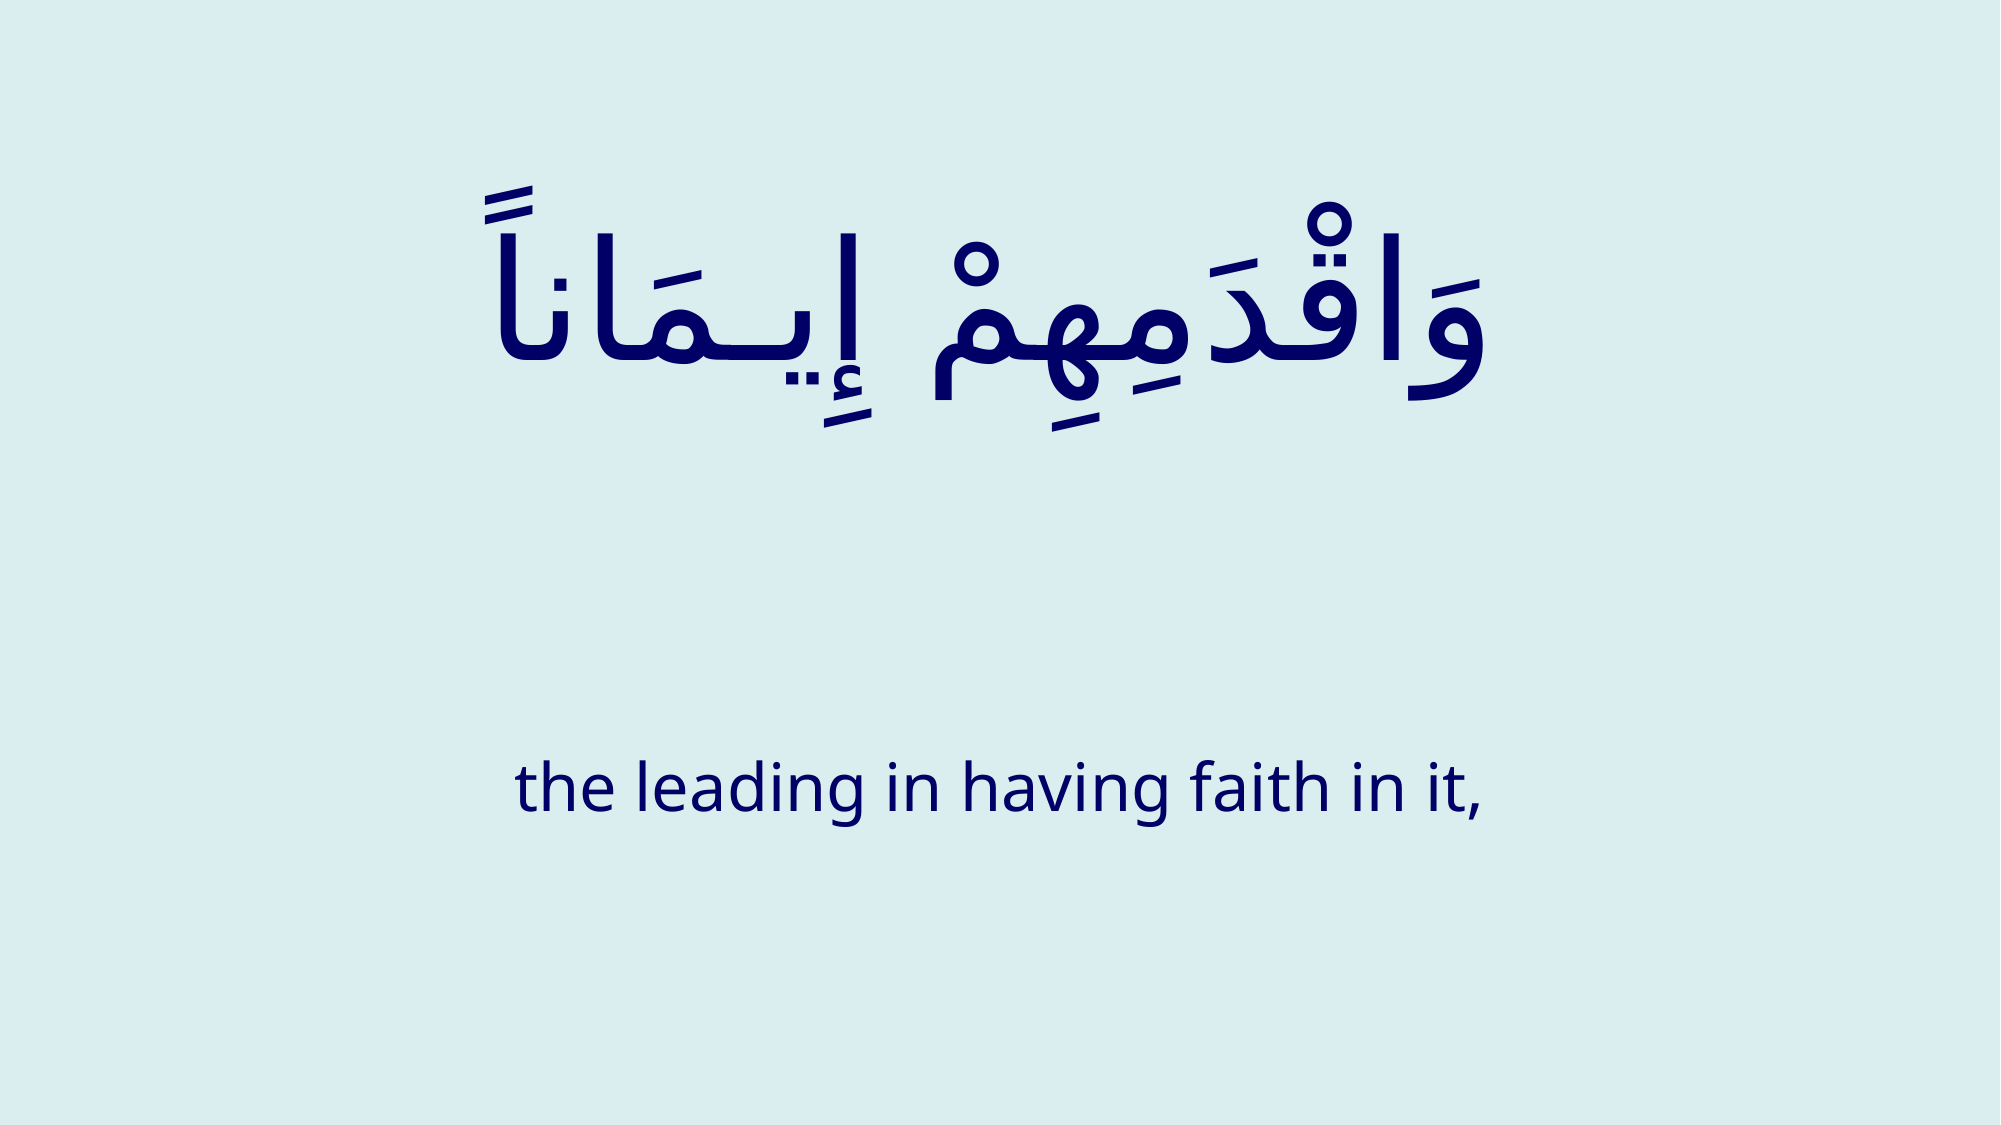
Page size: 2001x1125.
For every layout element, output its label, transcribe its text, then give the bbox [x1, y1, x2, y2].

title وَاقْدَمِهِمْ إِيـمَاناً [0, 200, 2000, 388]
list the leading in having faith in it, [356, 737, 1644, 1050]
